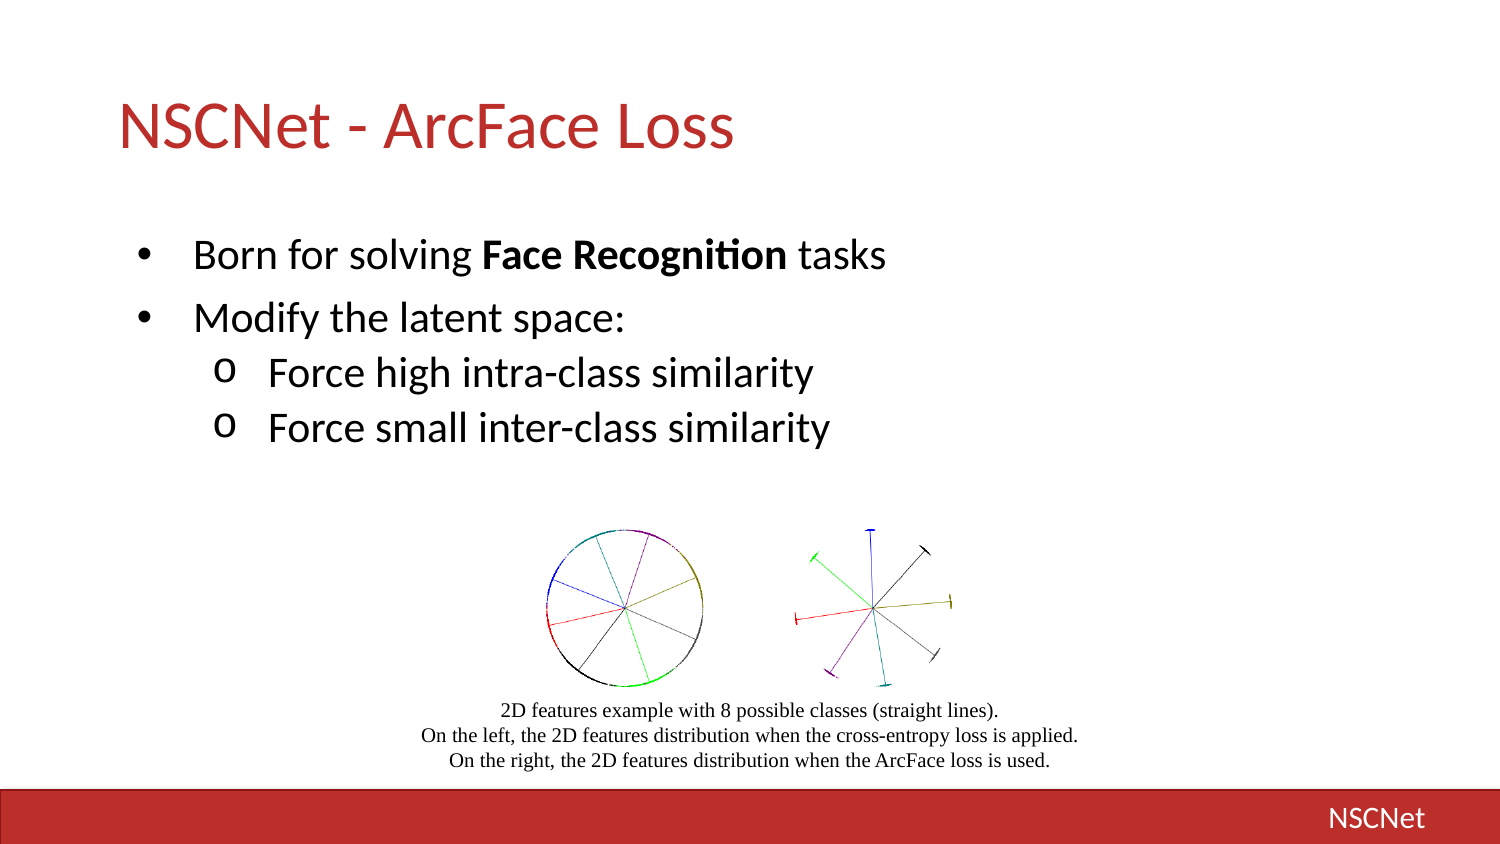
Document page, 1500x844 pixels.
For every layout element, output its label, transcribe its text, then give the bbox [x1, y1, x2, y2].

text_box 2D features example with 8 possible classes (straight lines). On the left, the 2D features distribution when the cross-entropy loss is applied. On the right, the 2D features distribution when the ArcFace loss is used. [238, 689, 1261, 829]
list Born for solving Face Recognition tasks Modify the latent space: Force high intra-class similarity Force small inter-class similarity [103, 224, 1397, 760]
picture [505, 496, 995, 706]
title NSCNet - ArcFace Loss [103, 44, 1397, 208]
